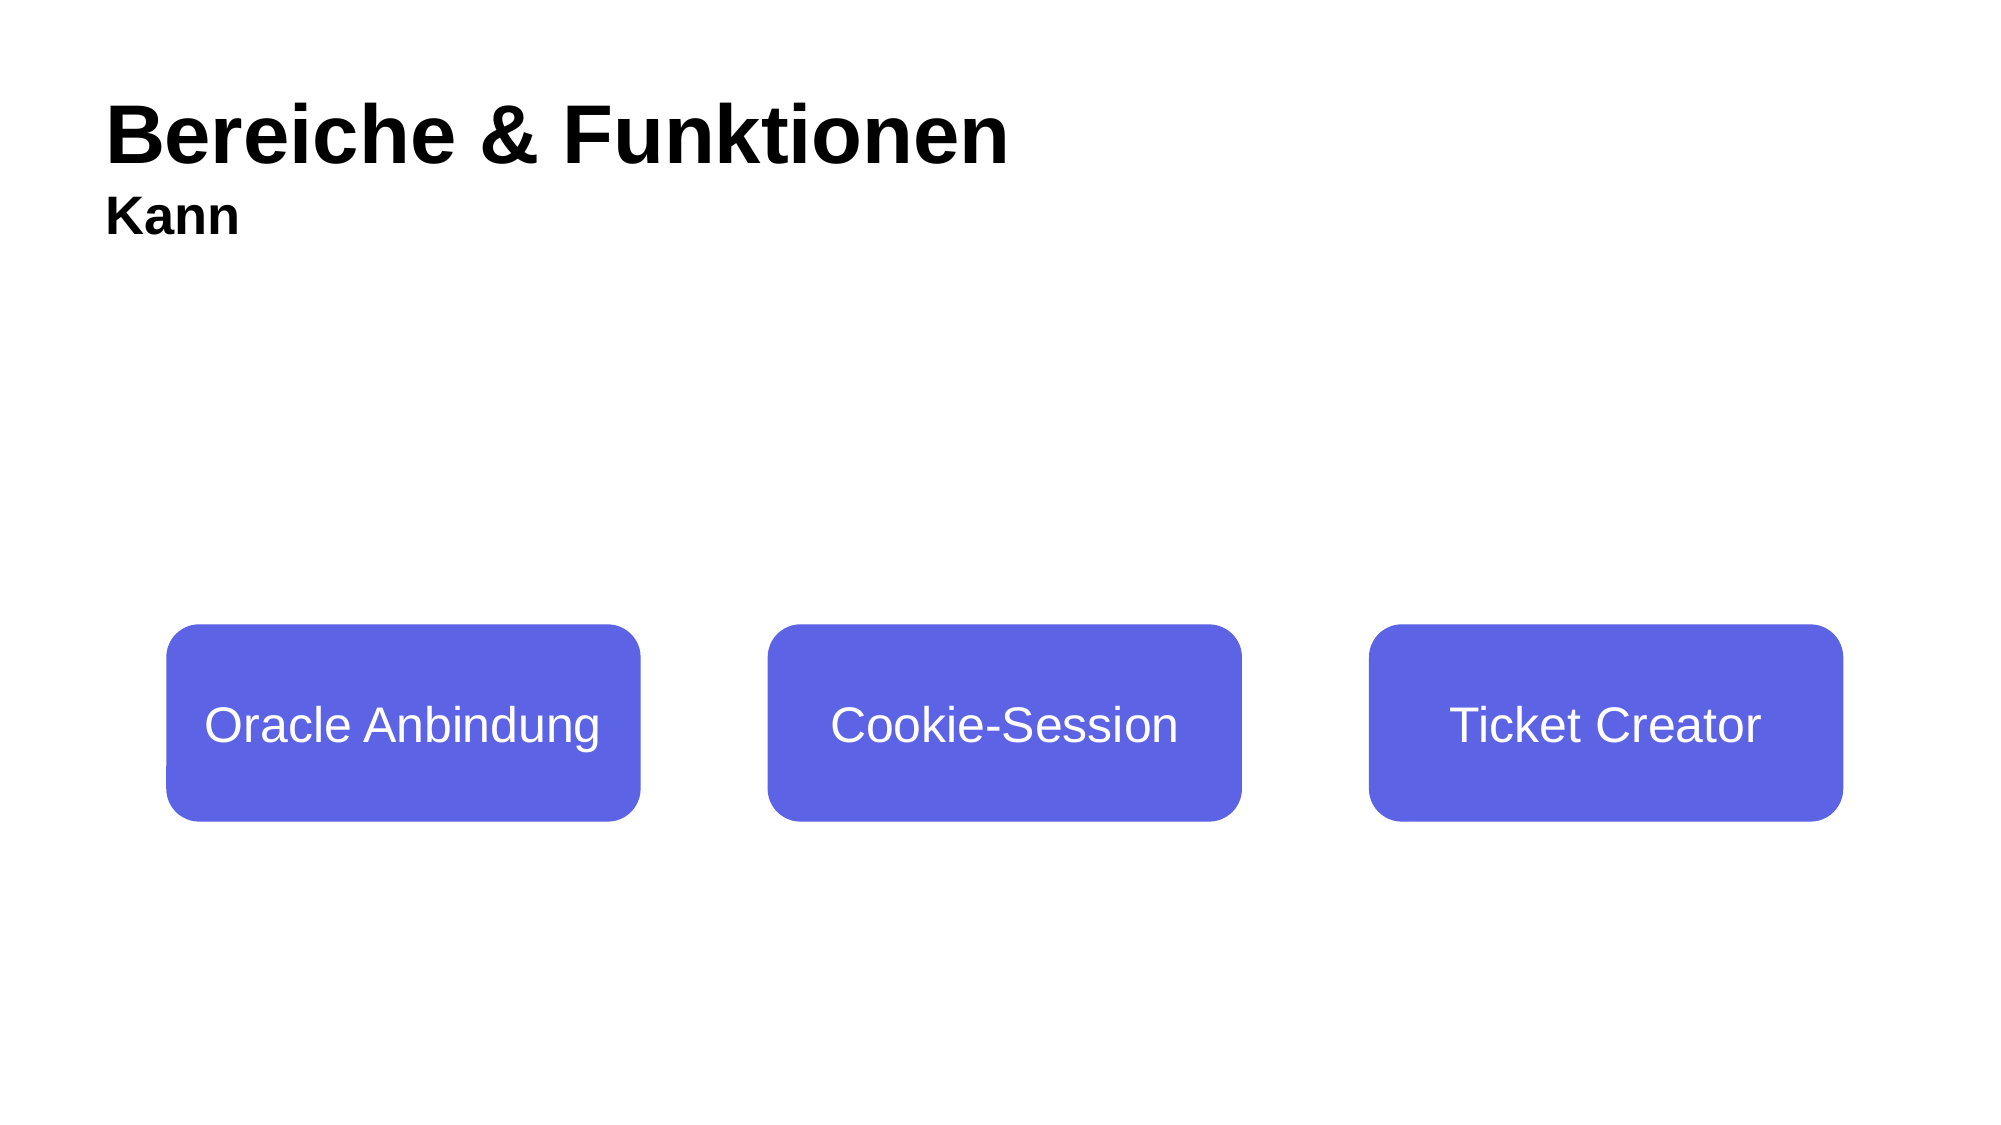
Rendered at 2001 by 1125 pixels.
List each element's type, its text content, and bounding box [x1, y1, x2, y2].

text_box Cookie-Session [766, 623, 1244, 823]
text_box Oracle Anbindung [165, 623, 642, 823]
text_box Ticket Creator [1367, 623, 1845, 823]
text_box Bereiche & Funktionen Kann [90, 72, 1027, 253]
